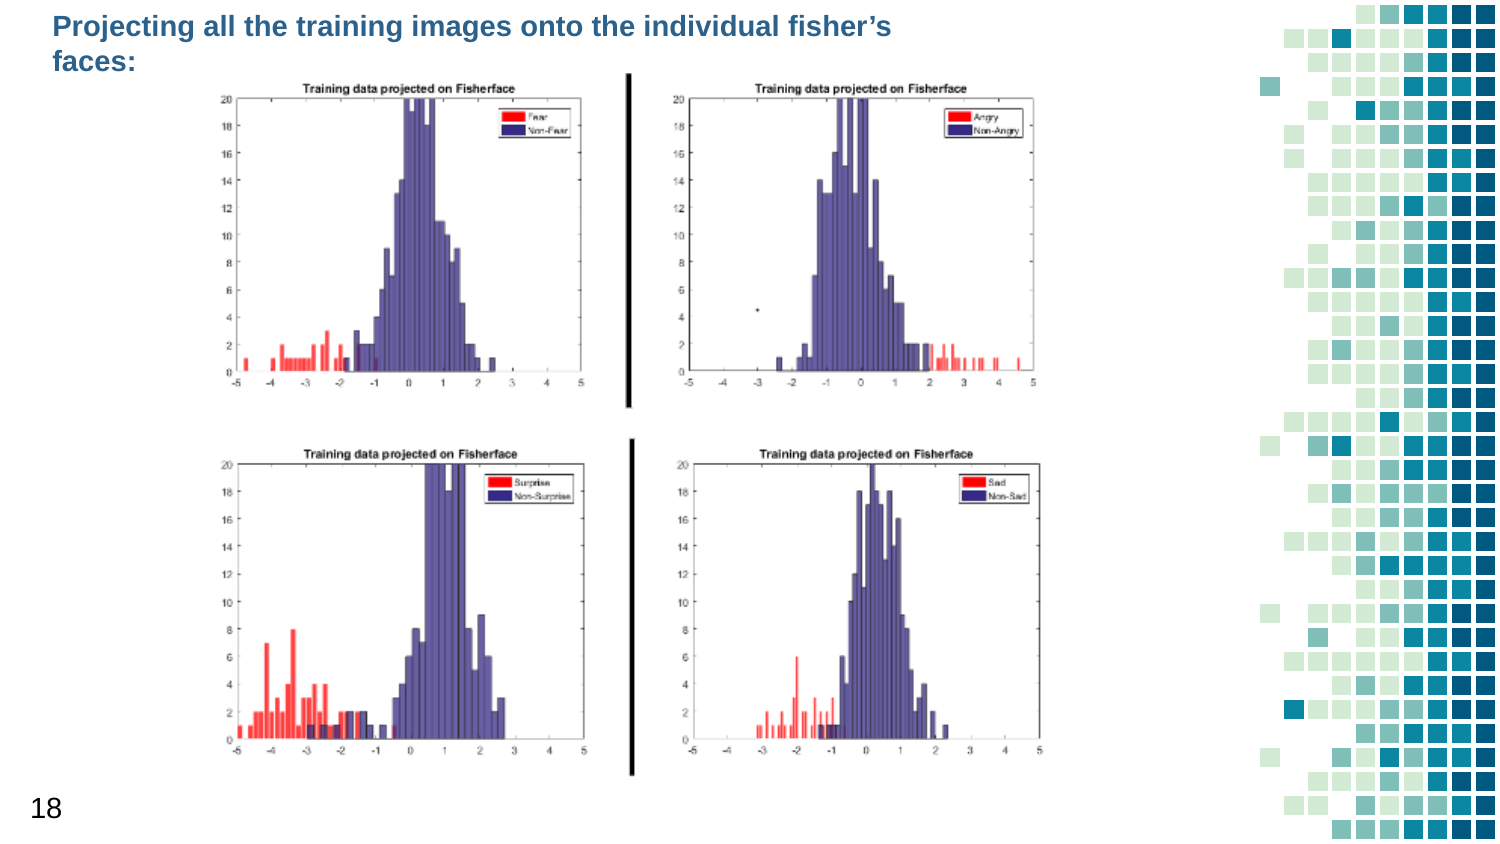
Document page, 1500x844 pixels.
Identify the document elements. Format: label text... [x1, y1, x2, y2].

picture [199, 72, 1113, 802]
text_box Projecting all the training images onto the individual fisher’s faces: [37, 0, 975, 85]
slide_number 18 [15, 774, 105, 839]
